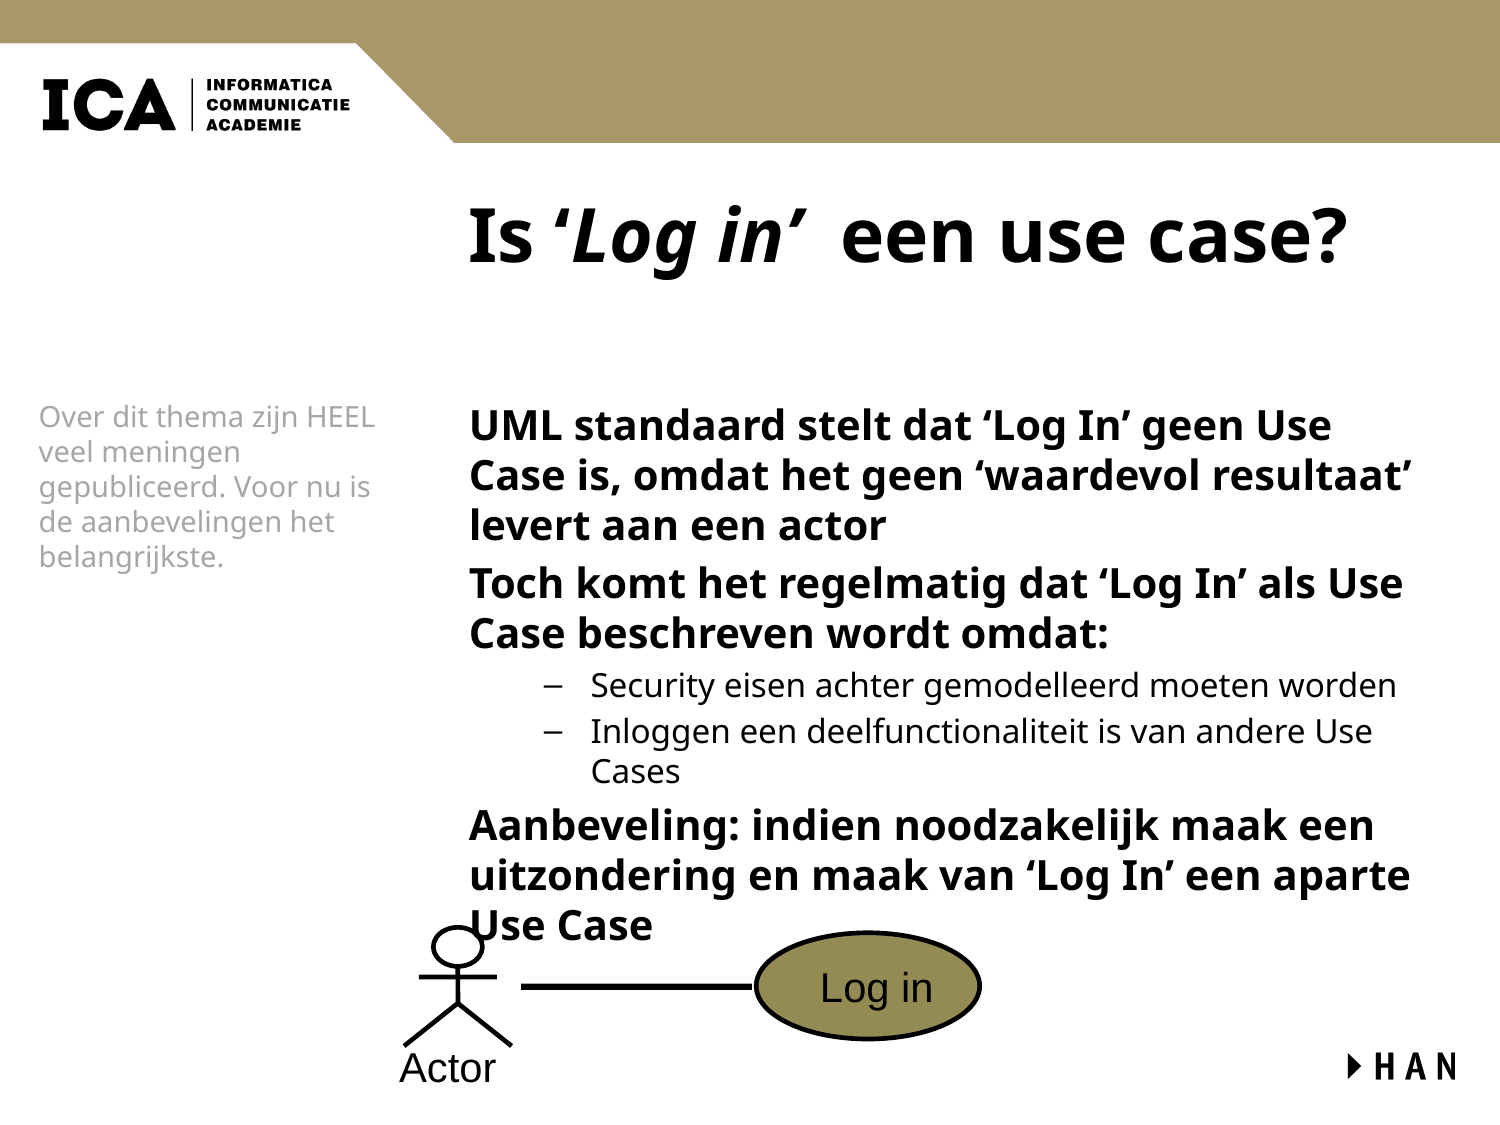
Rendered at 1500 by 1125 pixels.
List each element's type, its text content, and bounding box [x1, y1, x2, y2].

text_box Actor [384, 1032, 533, 1098]
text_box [403, 927, 512, 1047]
title Is ‘Log in’ een use case? [453, 179, 1455, 287]
list UML standaard stelt dat ‘Log In’ geen Use Case is, omdat het geen ‘waardevol resultaat’ levert aan een actor Toch komt het regelmatig dat ‘Log In’ als Use Case beschreven wordt omdat: Security eisen achter gemodelleerd moeten worden Inloggen een deelfunctionaliteit is van andere Use Cases Aanbeveling: indien noodzakelijk maak een uitzondering en maak van ‘Log In’ een aparte Use Case [453, 391, 1455, 1040]
text_box [756, 932, 980, 1040]
text_box Log in [805, 953, 949, 1019]
list Over dit thema zijn HEEL veel meningen gepubliceerd. Voor nu is de aanbevelingen het belangrijkste. [23, 391, 428, 1040]
